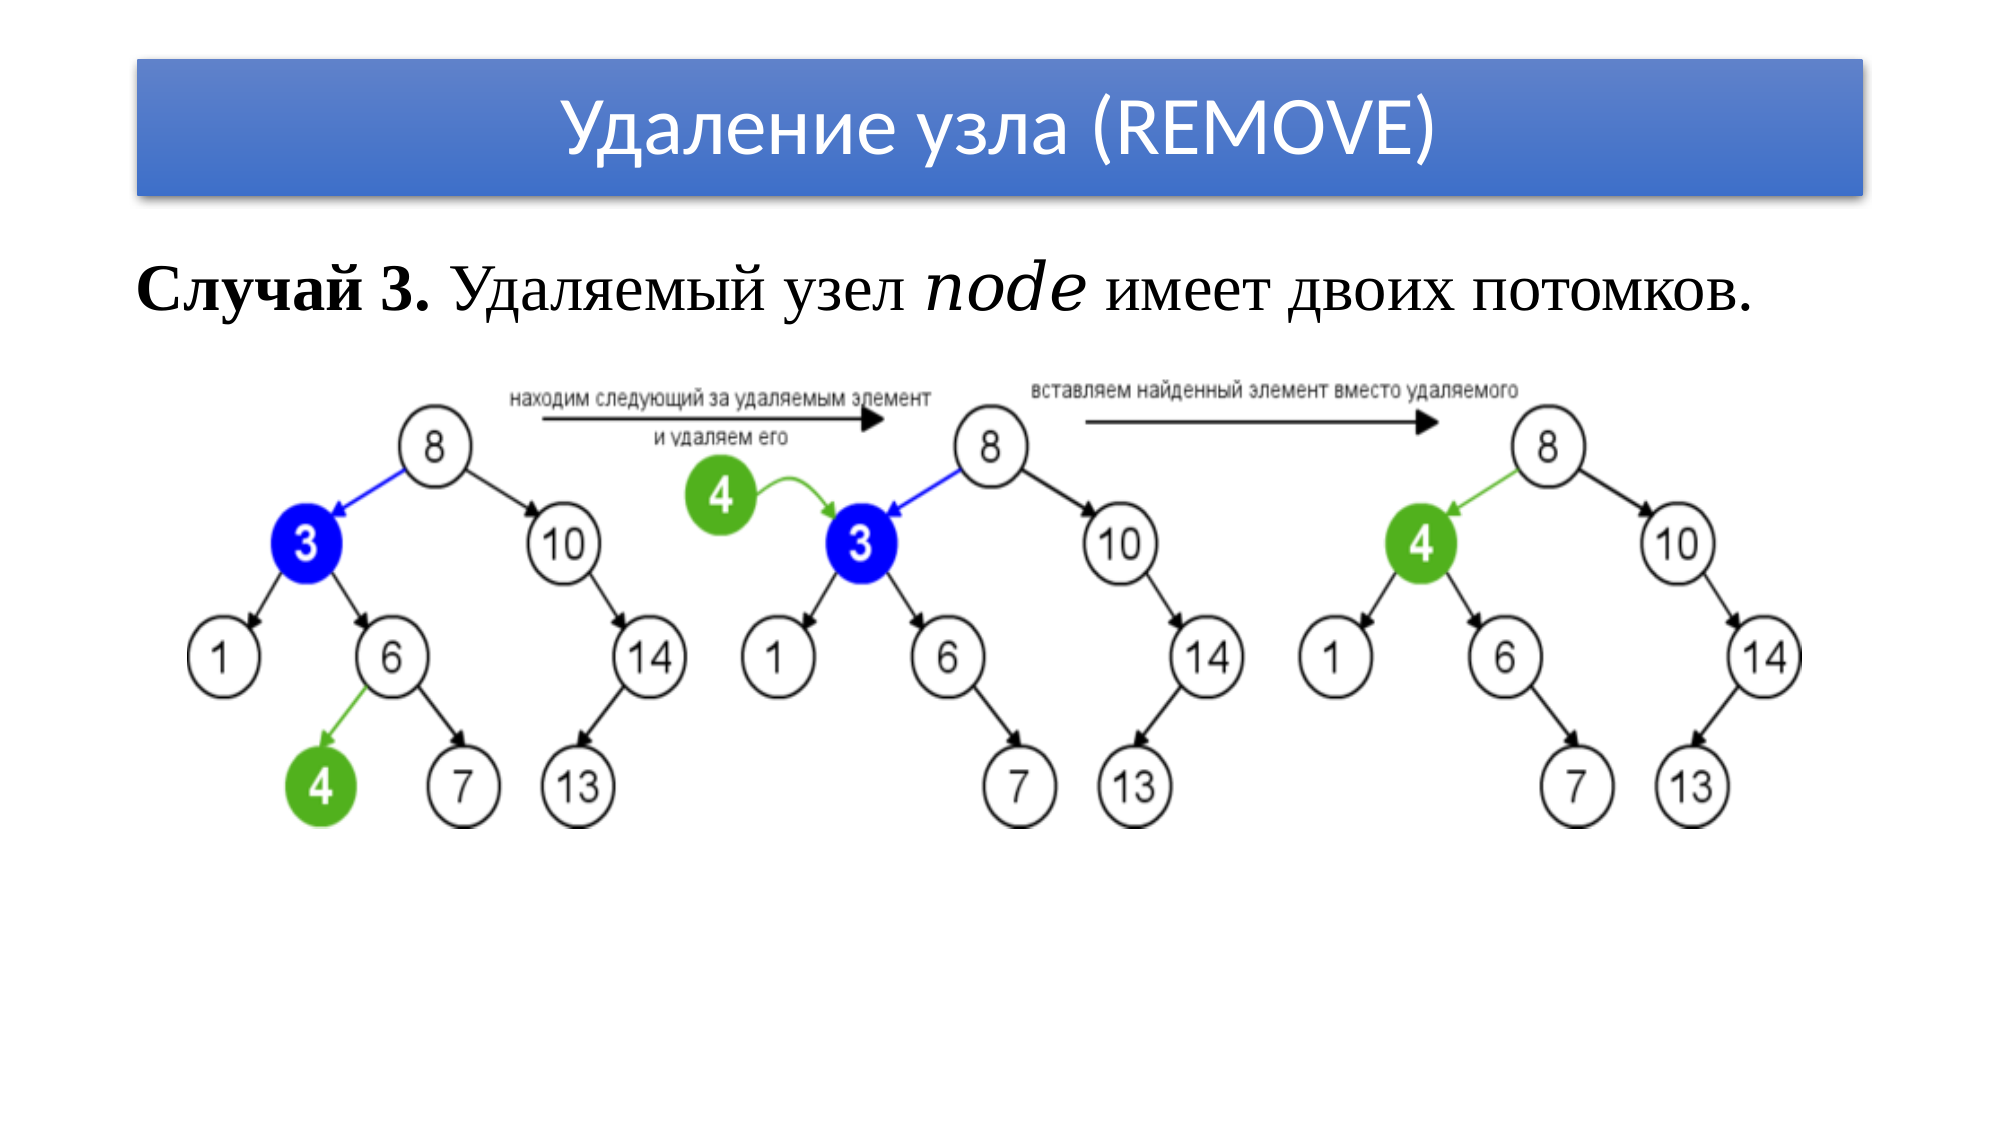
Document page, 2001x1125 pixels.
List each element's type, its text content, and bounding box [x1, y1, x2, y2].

picture [187, 374, 1802, 829]
title Удаление узла (REMOVE) [137, 59, 1863, 196]
list Случай 3. Удаляемый узел 𝑛𝑜𝑑𝑒 имеет двоих потомков. [120, 245, 1846, 1125]
